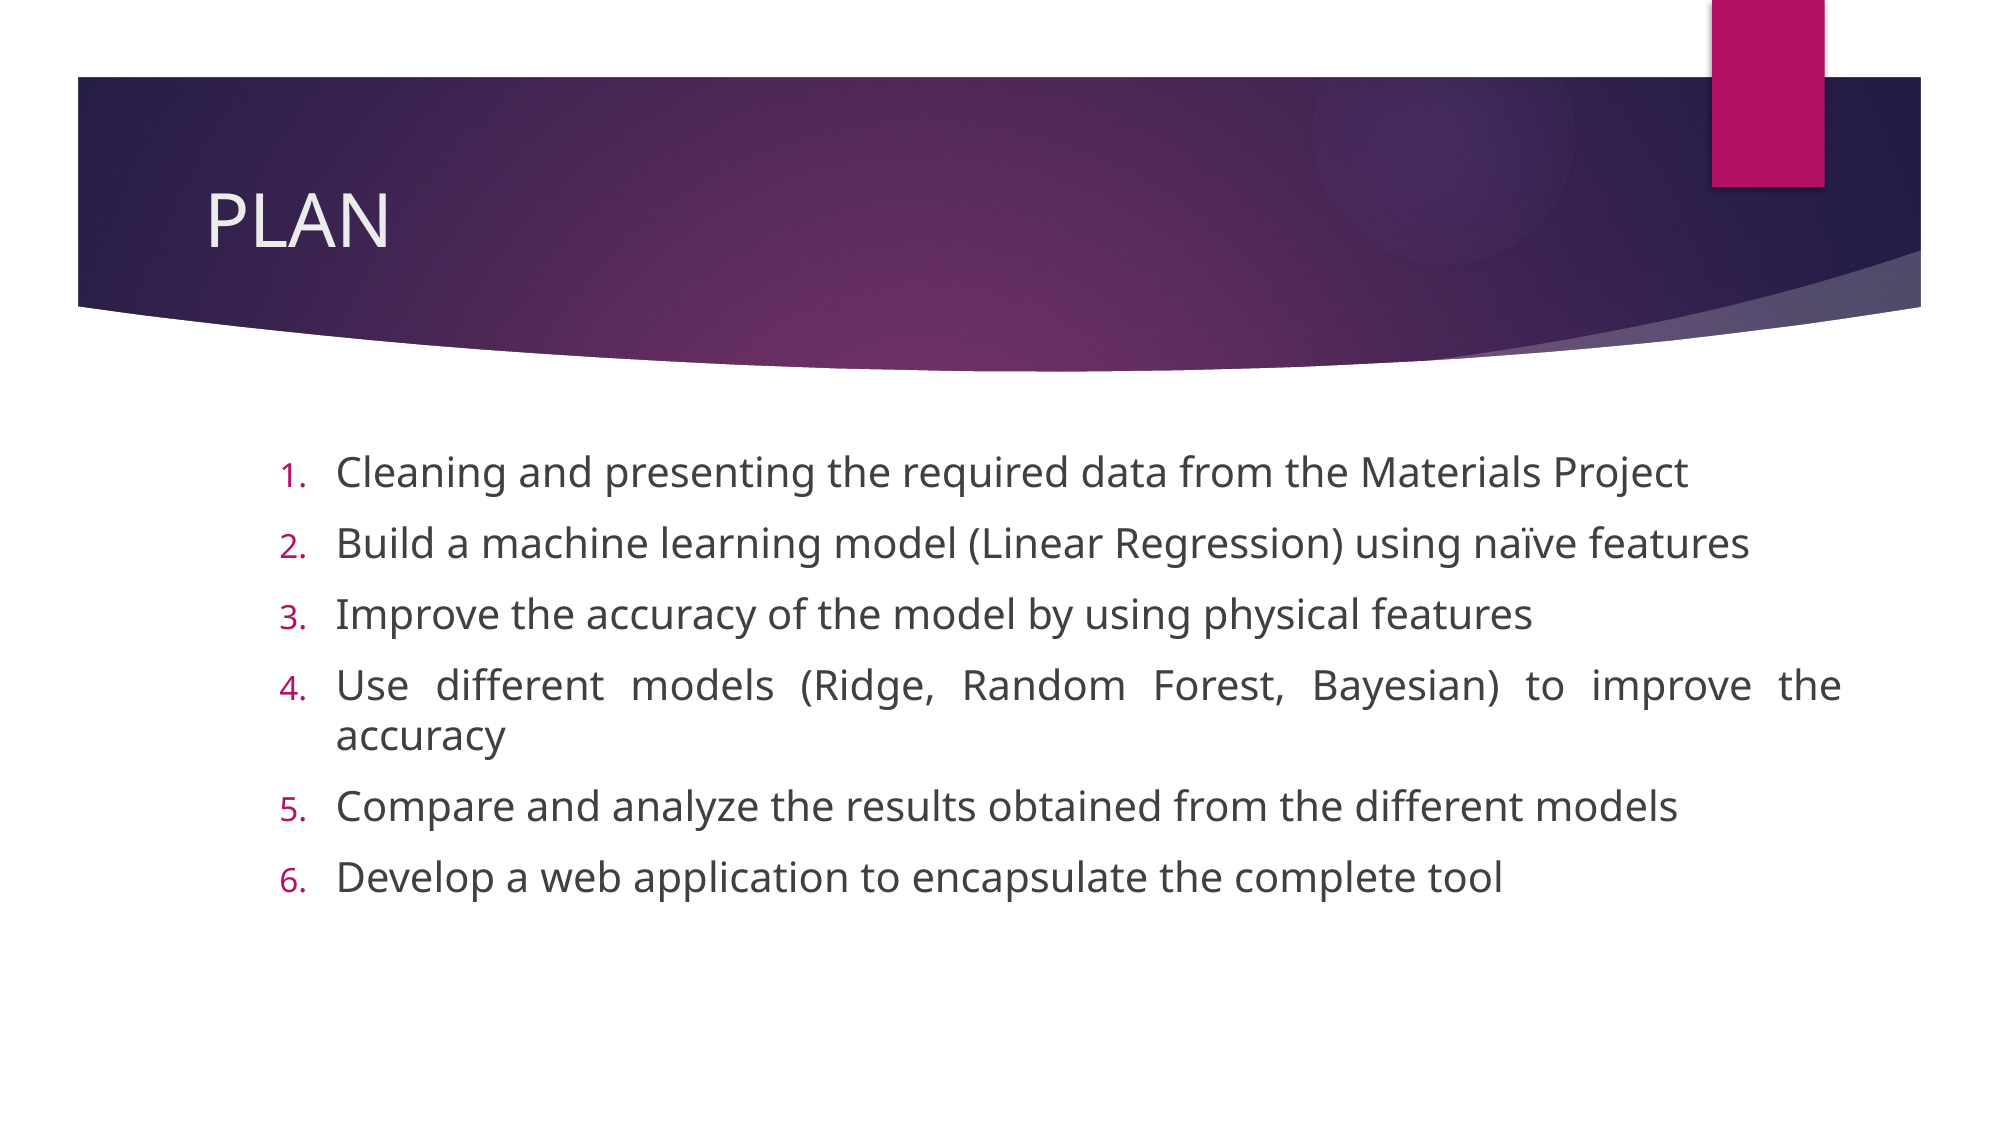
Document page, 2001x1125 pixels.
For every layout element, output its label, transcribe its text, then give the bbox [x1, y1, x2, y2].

list Cleaning and presenting the required data from the Materials Project Build a machine learning model (Linear Regression) using naïve features Improve the accuracy of the model by using physical features Use different models (Ridge, Random Forest, Bayesian) to improve the accuracy Compare and analyze the results obtained from the different models Develop a web application to encapsulate the complete tool [189, 438, 1859, 1000]
title PLAN [189, 159, 1627, 276]
